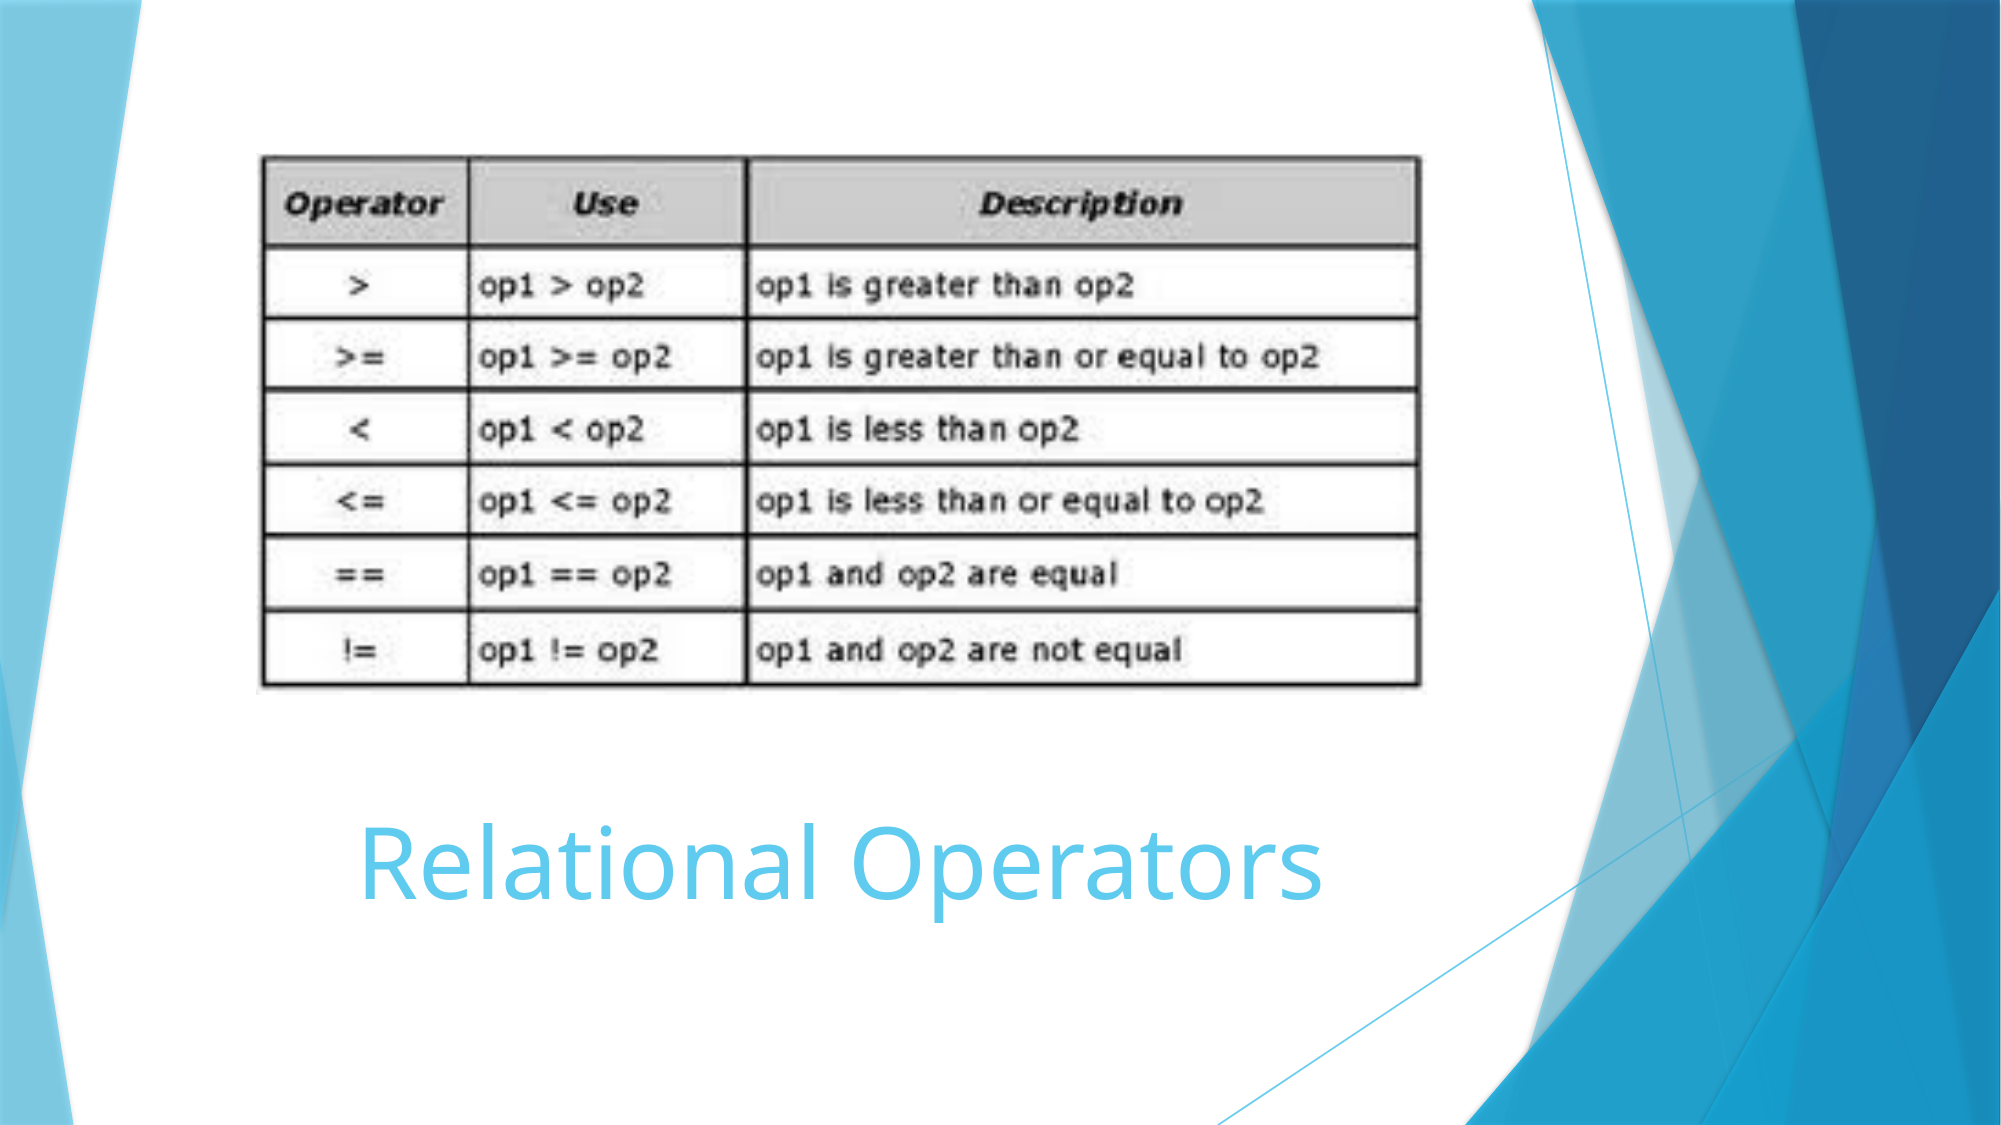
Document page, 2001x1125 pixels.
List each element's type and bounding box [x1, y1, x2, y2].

text_box [0, 0, 2000, 1125]
list [255, 152, 1428, 695]
